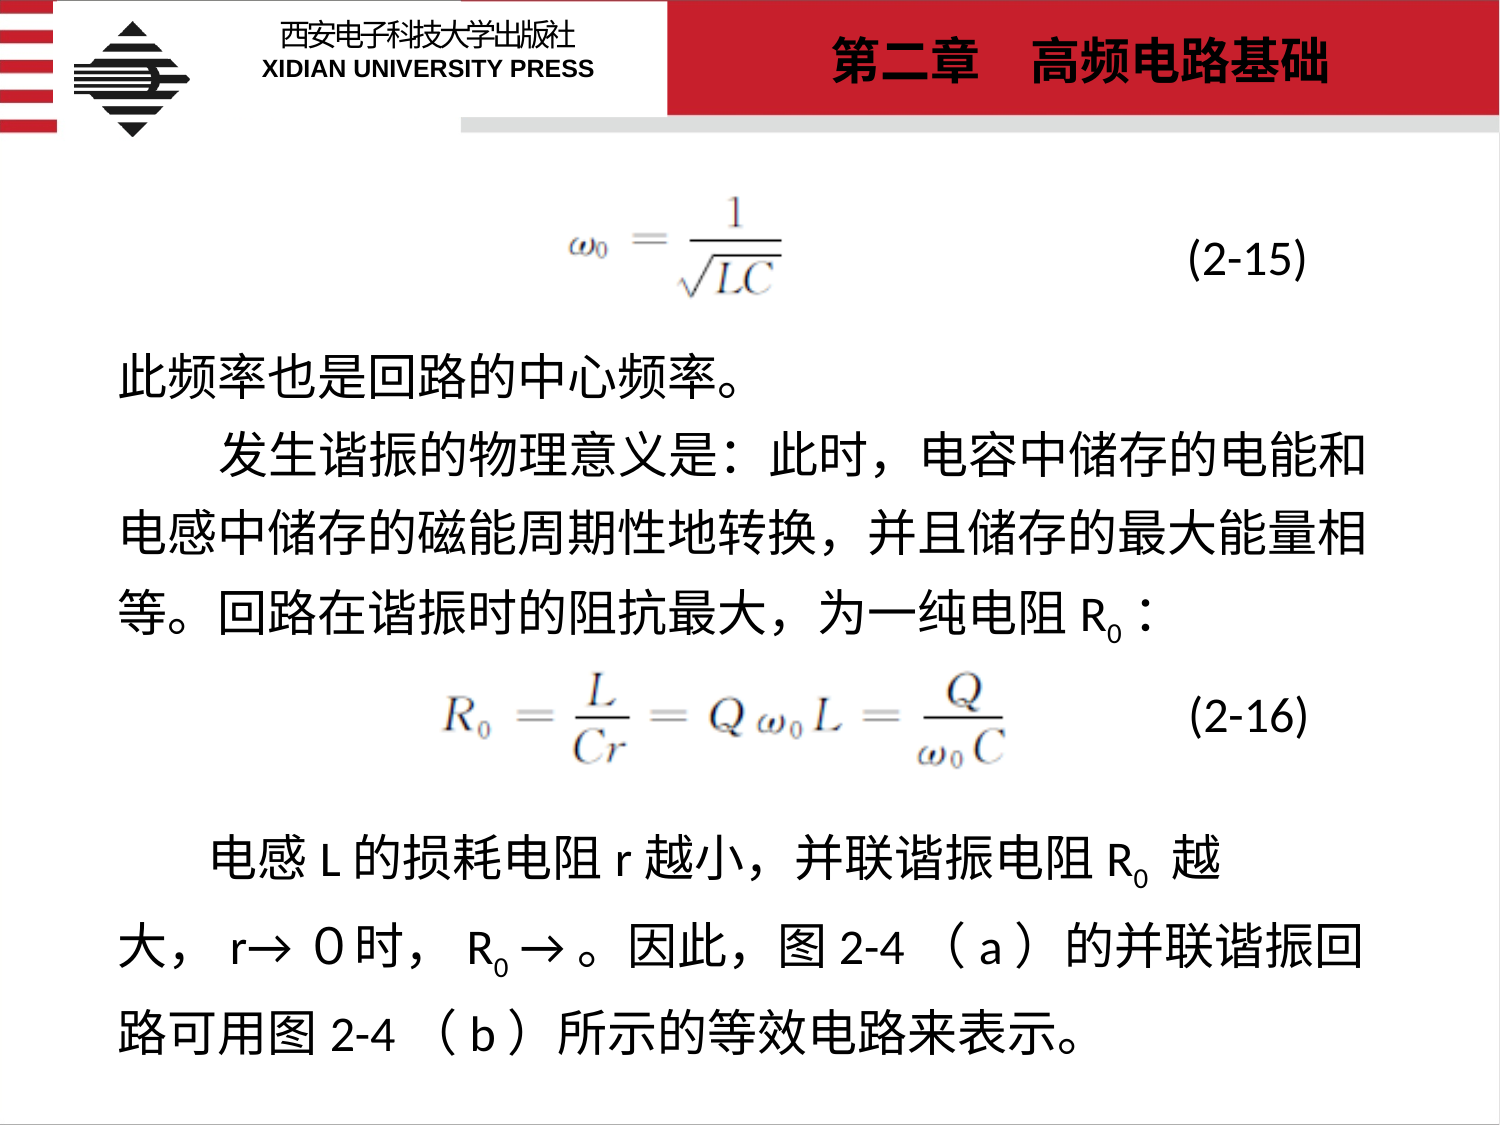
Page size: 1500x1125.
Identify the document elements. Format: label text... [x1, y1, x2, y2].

text_box (2-15) [1171, 218, 1328, 294]
picture [0, 0, 1500, 1125]
text_box (2-16) [1173, 674, 1328, 750]
